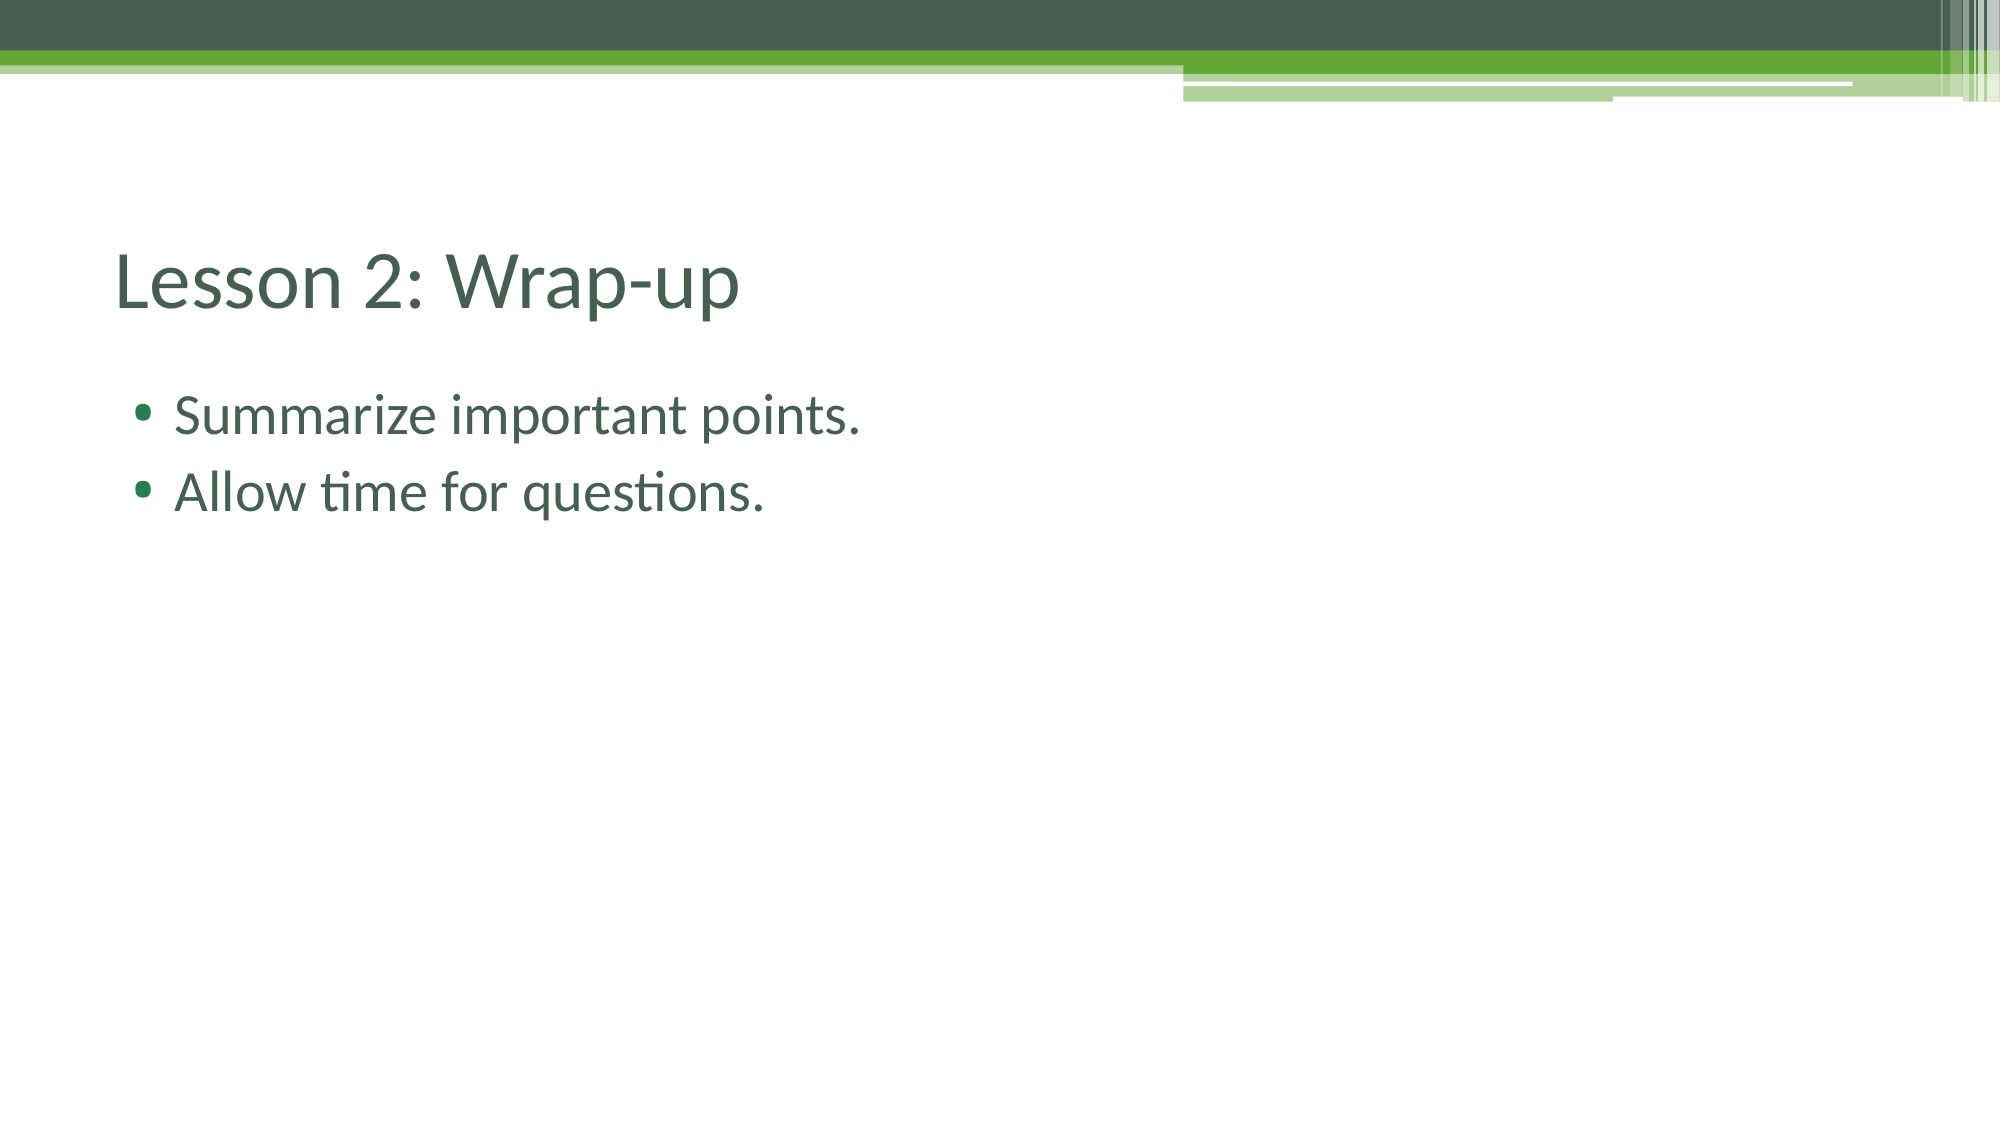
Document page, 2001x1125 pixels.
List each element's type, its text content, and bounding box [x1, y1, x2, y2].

list Summarize important points. Allow time for questions. [99, 368, 1900, 1079]
title Lesson 2: Wrap-up [99, 187, 1900, 363]
